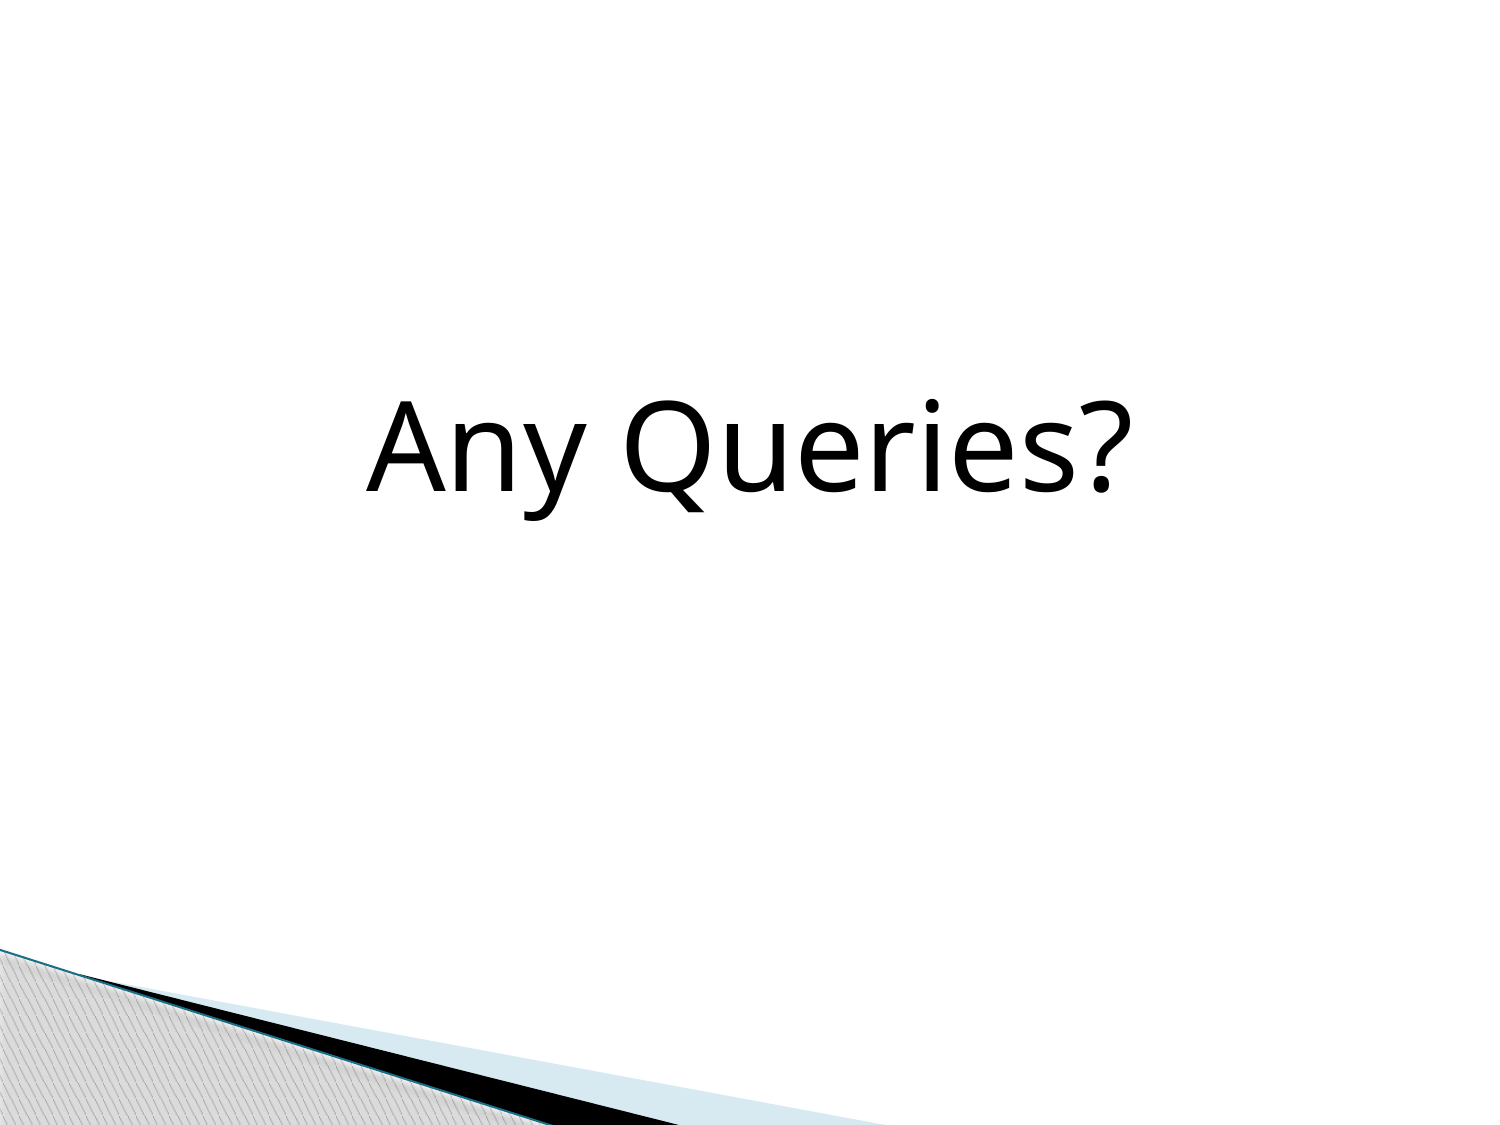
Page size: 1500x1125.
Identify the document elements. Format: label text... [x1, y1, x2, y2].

text_box Any Queries? [0, 205, 1500, 920]
